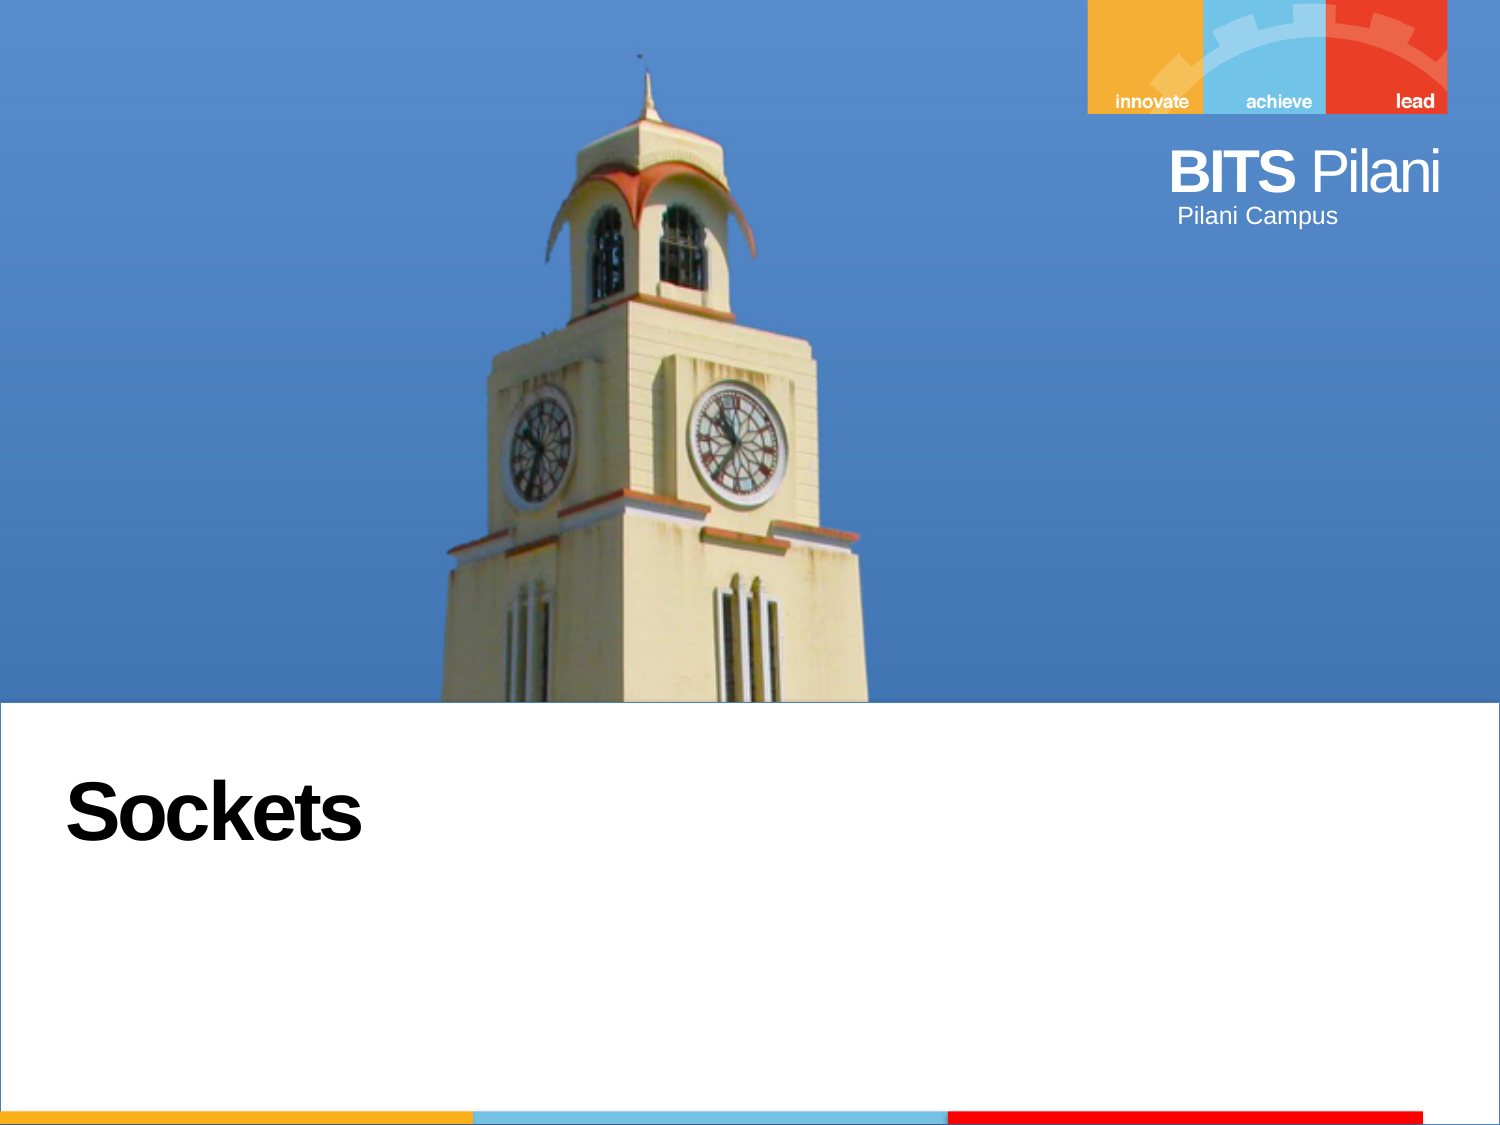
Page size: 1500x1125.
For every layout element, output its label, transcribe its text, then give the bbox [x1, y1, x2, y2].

picture [0, 0, 1500, 702]
list Sockets [49, 762, 1438, 1026]
